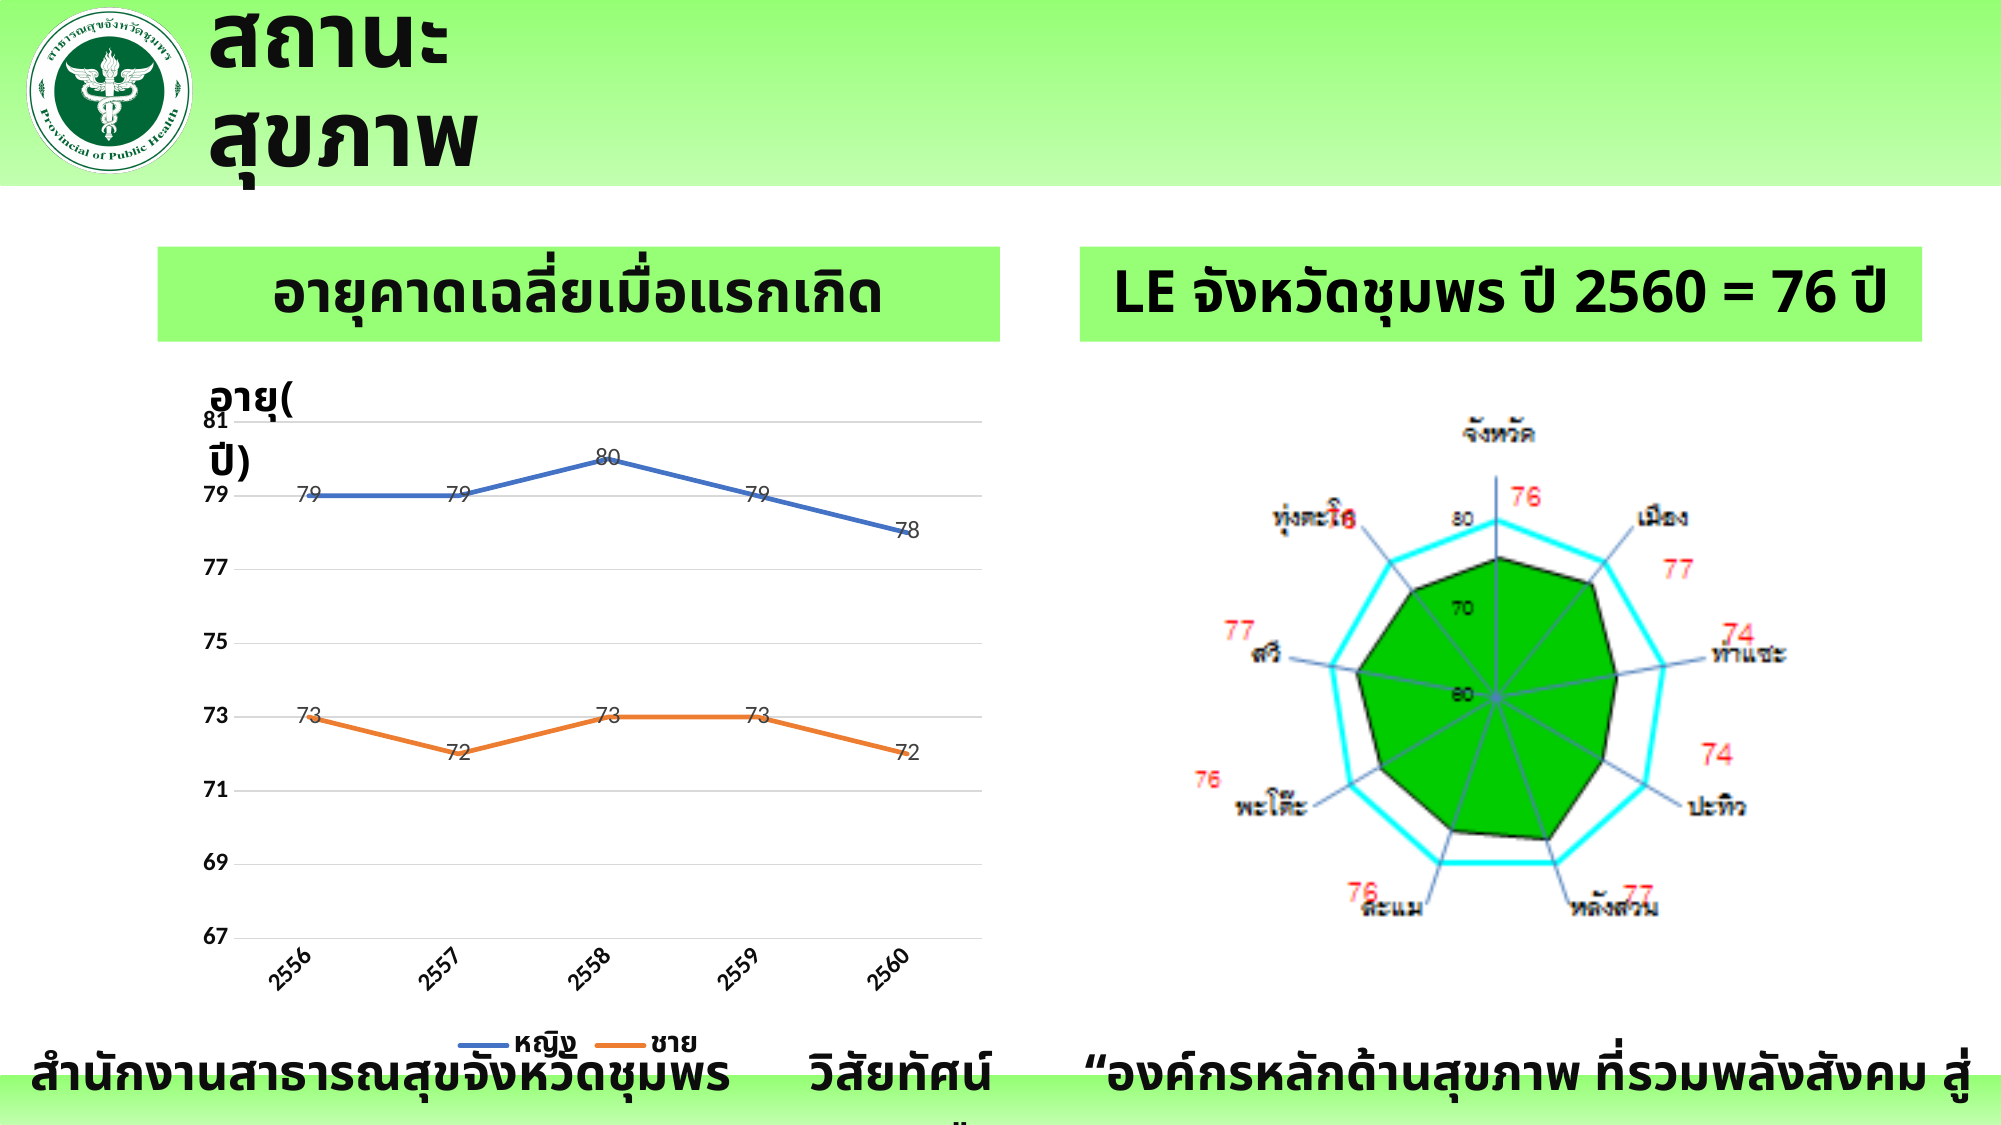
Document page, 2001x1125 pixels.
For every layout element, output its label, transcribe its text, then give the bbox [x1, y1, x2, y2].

text_box [0, 0, 2000, 186]
picture [1145, 365, 1873, 1056]
text_box LE จังหวัดชุมพร ปี 2560 = 76 ปี [1079, 246, 1923, 342]
title สถานะสุขภาพ [193, 26, 603, 149]
picture [26, 7, 193, 174]
text_box สำนักงานสาธารณสุขจังหวัดชุมพร วิสัยทัศน์ “องค์กรหลักด้านสุขภาพ ที่รวมพลังสังคม สู่ชุมพรเมืองสุขภาวะ” [0, 1075, 2000, 1125]
text_box อายุคาดเฉลี่ยเมื่อแรกเกิด [157, 246, 1000, 342]
chart [157, 353, 1002, 1072]
